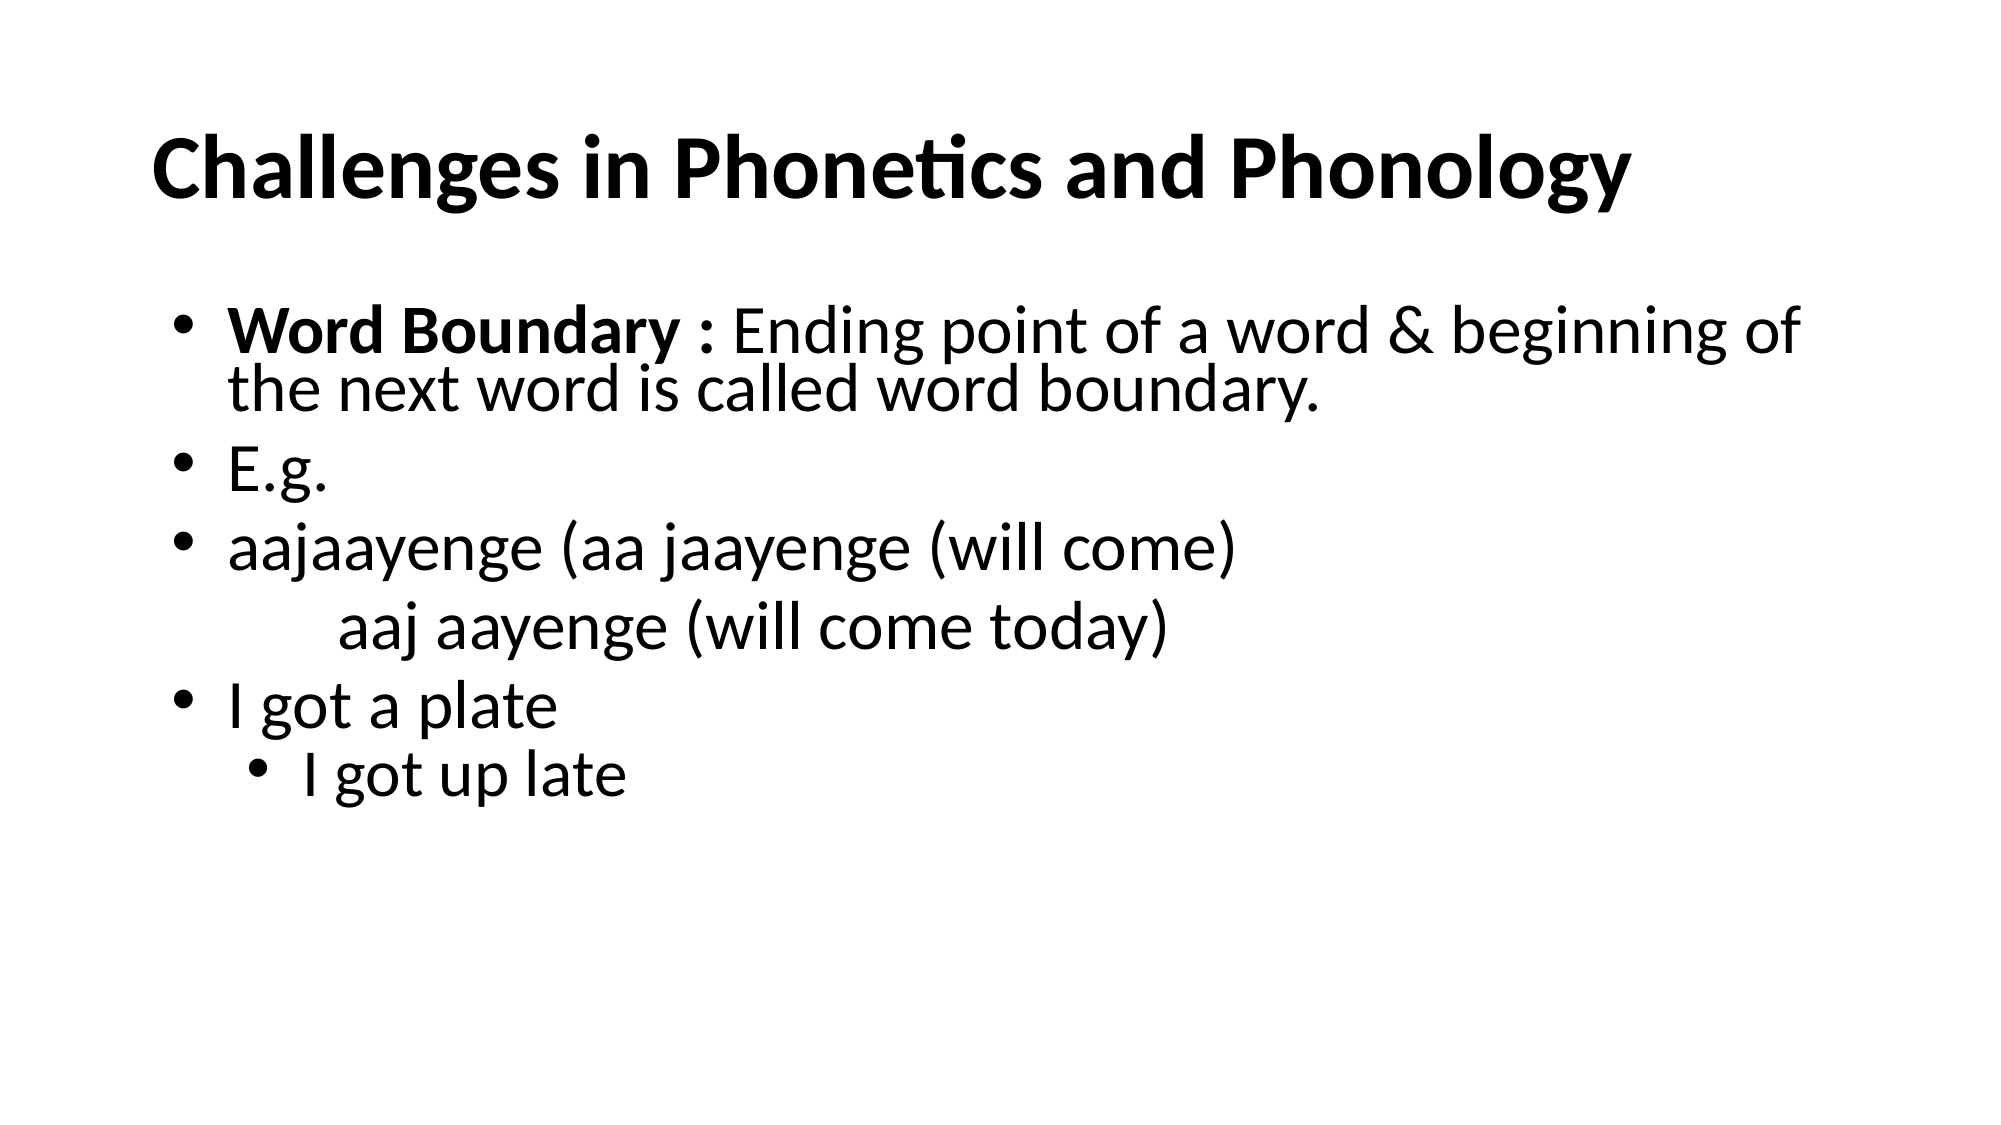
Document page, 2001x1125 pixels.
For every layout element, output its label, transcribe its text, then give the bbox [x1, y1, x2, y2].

list Word Boundary : Ending point of a word & beginning of the next word is called word boundary. E.g. aajaayenge (aa jaayenge (will come) aaj aayenge (will come today) I got a plate I got up late [137, 299, 1863, 1014]
title Challenges in Phonetics and Phonology [137, 59, 1863, 278]
